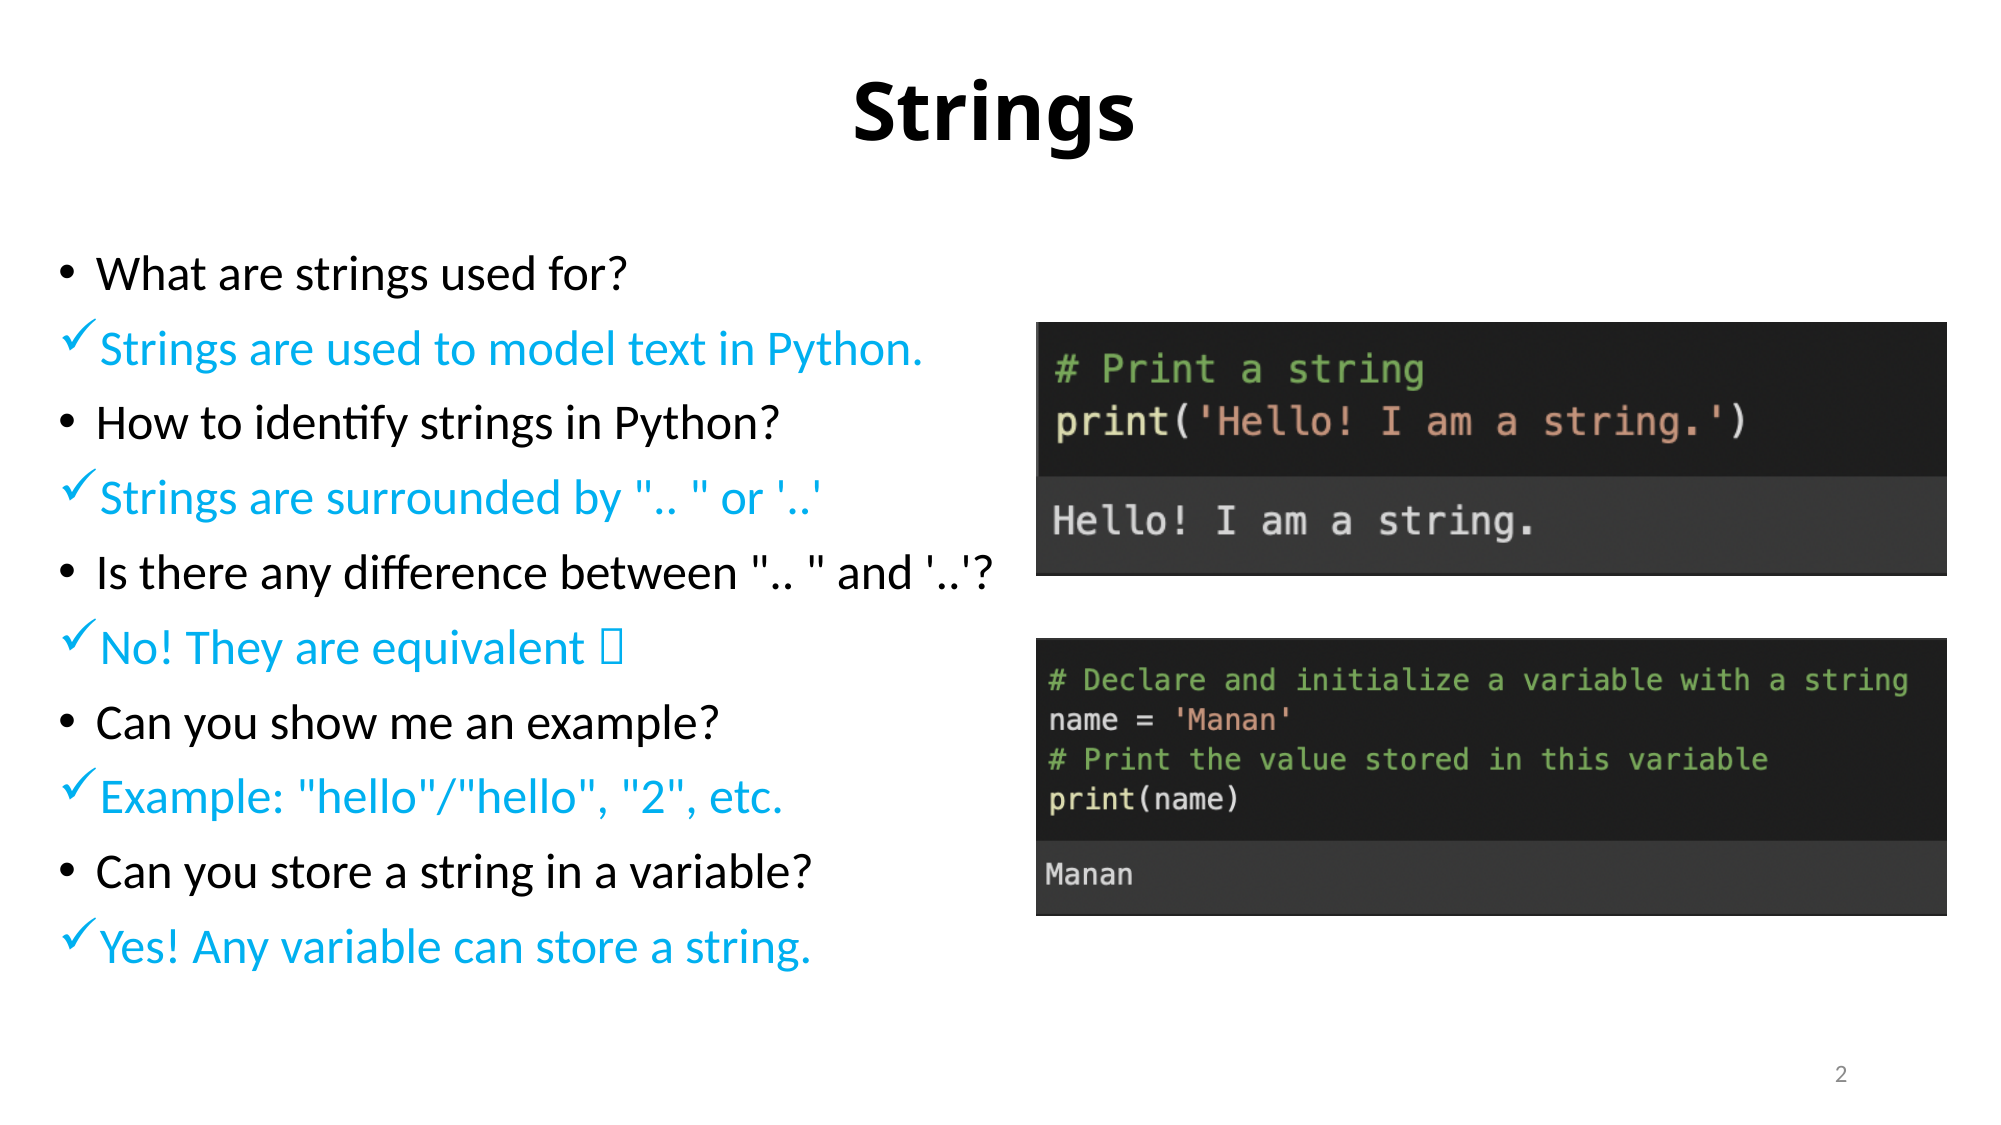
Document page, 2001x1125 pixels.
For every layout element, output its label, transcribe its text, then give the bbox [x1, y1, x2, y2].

list What are strings used for? Strings are used to model text in Python. How to identify strings in Python? Strings are surrounded by ".. " or '..' Is there any difference between ".. " and '..'? No! They are equivalent  Can you show me an example? Example: "hello"/"hello", "2", etc. Can you store a string in a variable? Yes! Any variable can store a string. [43, 239, 1037, 1009]
slide_number 2 [1412, 1042, 1863, 1103]
picture [1036, 322, 1947, 576]
picture [1036, 638, 1947, 916]
title Strings [837, 29, 1163, 199]
